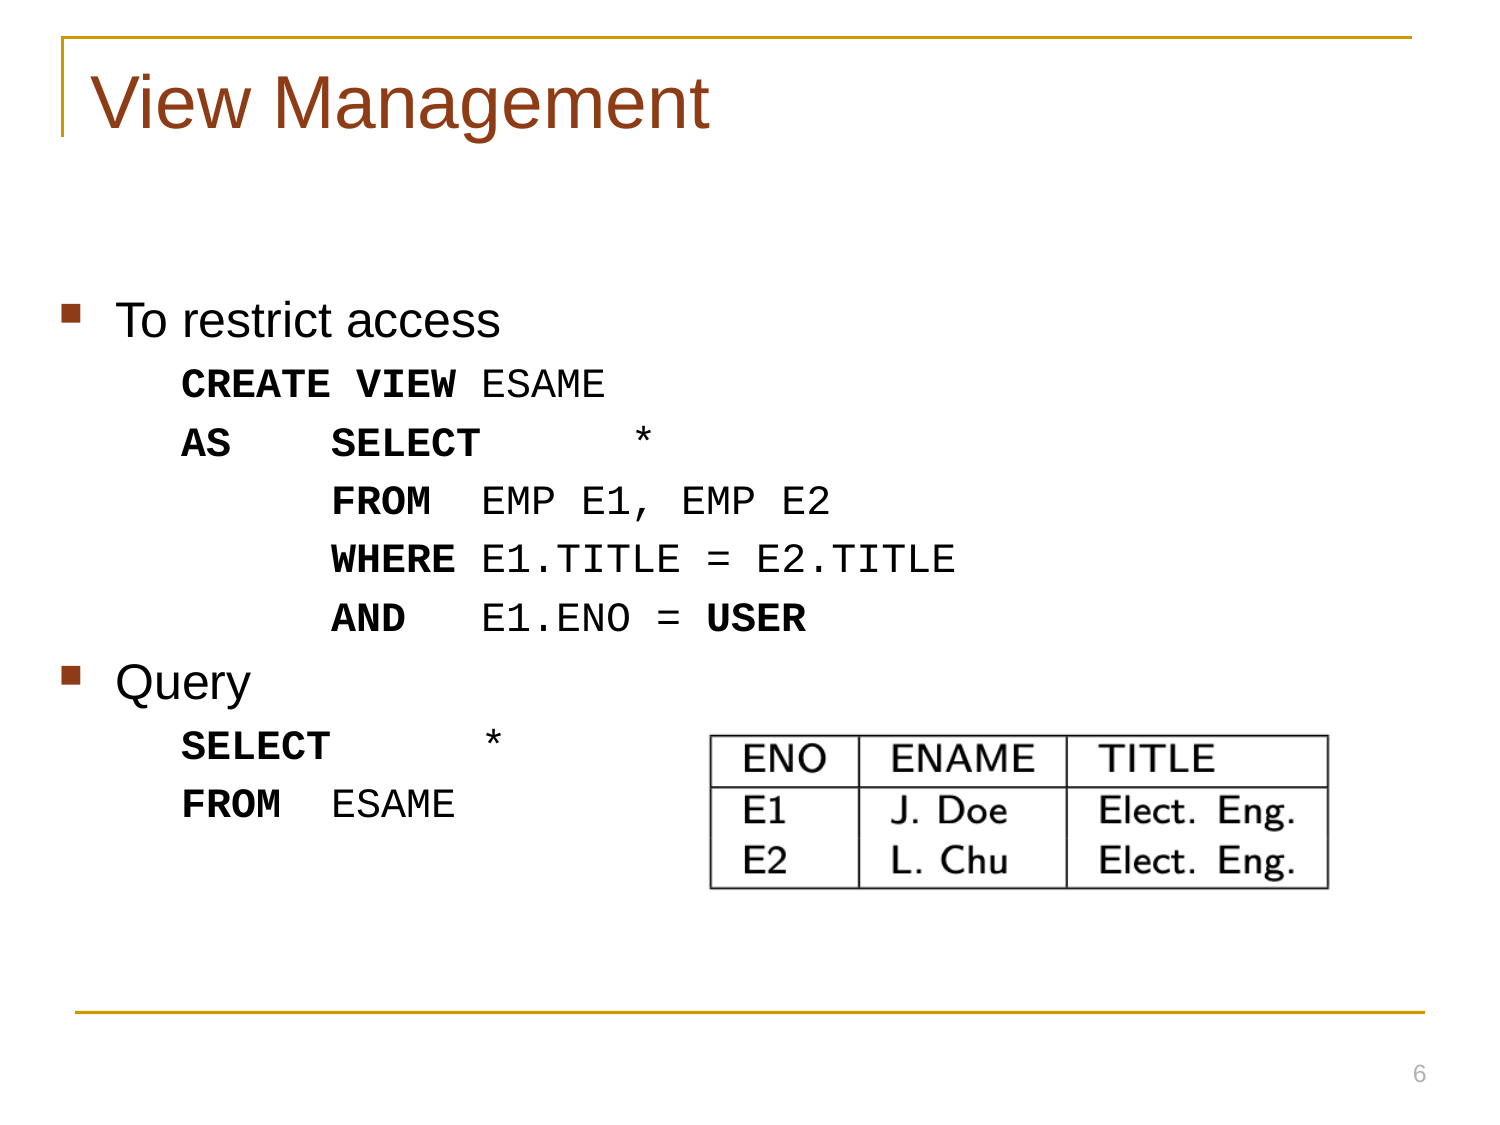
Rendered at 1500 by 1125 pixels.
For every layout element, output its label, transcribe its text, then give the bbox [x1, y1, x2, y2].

list To restrict access CREATE VIEW ESAME AS SELECT * FROM EMP E1, EMP E2 WHERE E1.TITLE = E2.TITLE AND E1.ENO = USER Query SELECT * FROM ESAME [43, 279, 1220, 846]
slide_number 6 [1104, 1042, 1442, 1103]
title View Management [74, 45, 1426, 233]
picture [678, 703, 1391, 920]
